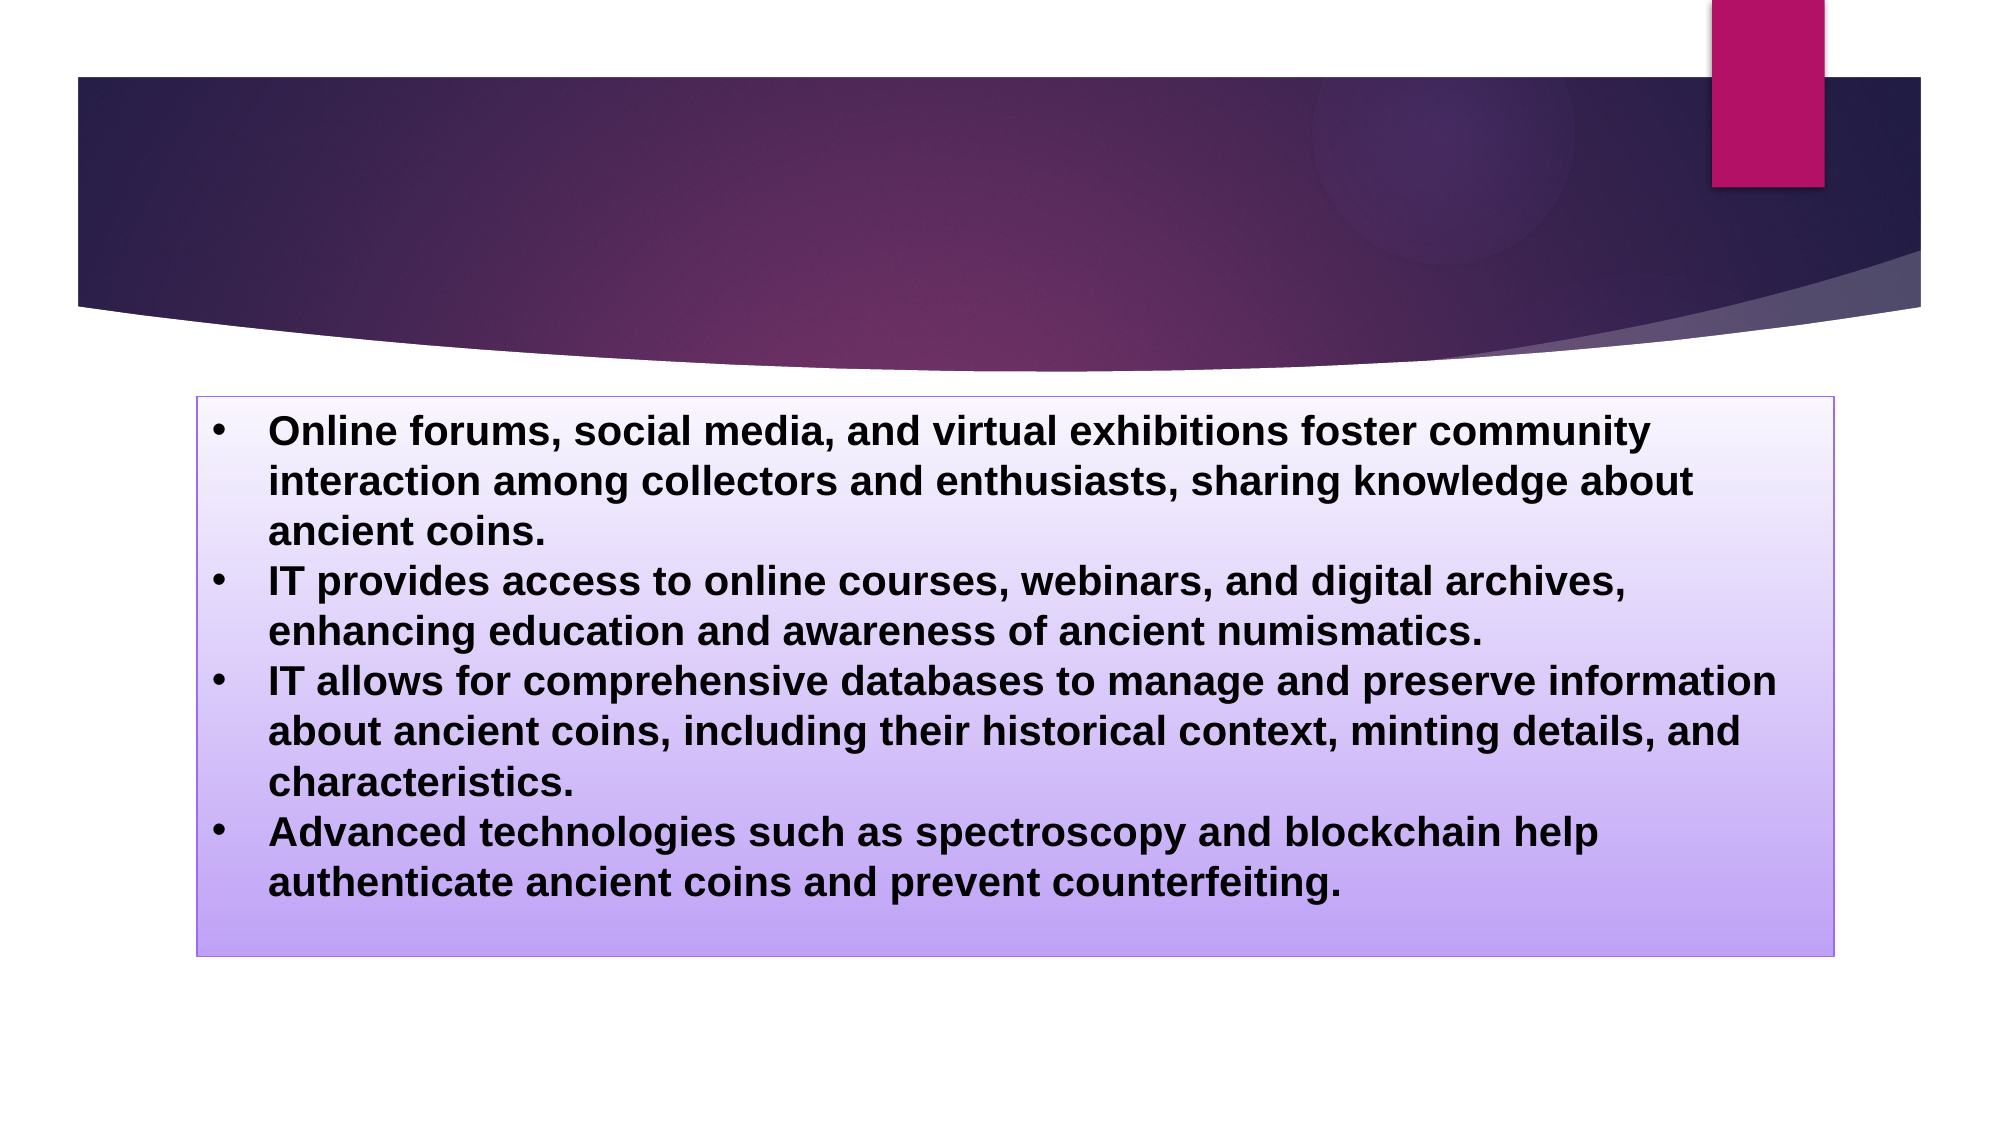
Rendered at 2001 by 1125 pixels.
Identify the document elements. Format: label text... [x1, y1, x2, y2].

text_box Online forums, social media, and virtual exhibitions foster community interaction among collectors and enthusiasts, sharing knowledge about ancient coins. IT provides access to online courses, webinars, and digital archives, enhancing education and awareness of ancient numismatics. IT allows for comprehensive databases to manage and preserve information about ancient coins, including their historical context, minting details, and characteristics. Advanced technologies such as spectroscopy and blockchain help authenticate ancient coins and prevent counterfeiting. [196, 396, 1835, 957]
